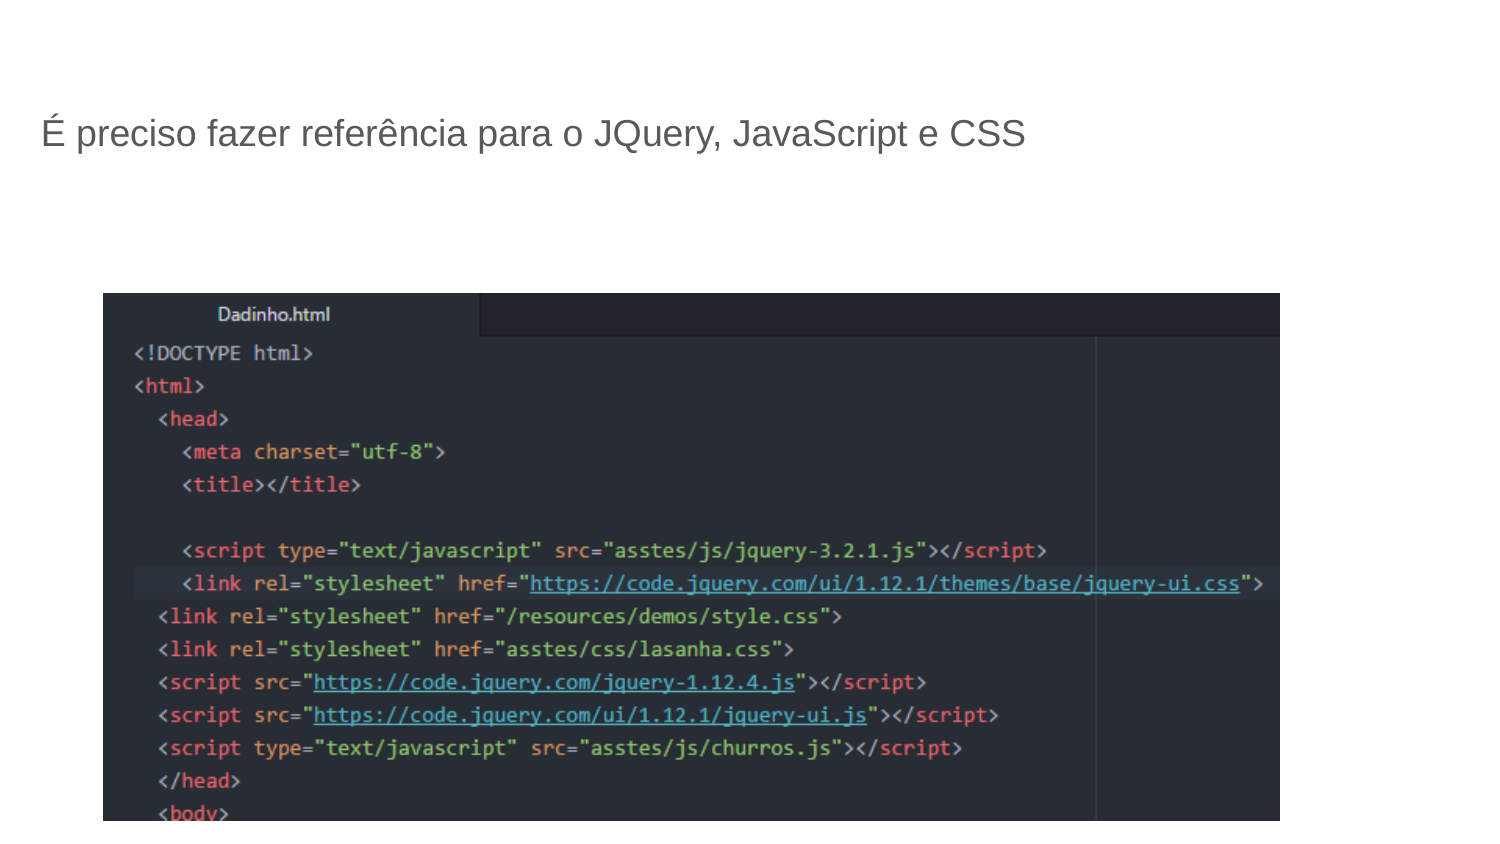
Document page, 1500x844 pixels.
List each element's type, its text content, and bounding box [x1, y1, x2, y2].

list É preciso fazer referência para o JQuery, JavaScript e CSS [25, 87, 1432, 734]
picture [103, 293, 1281, 821]
